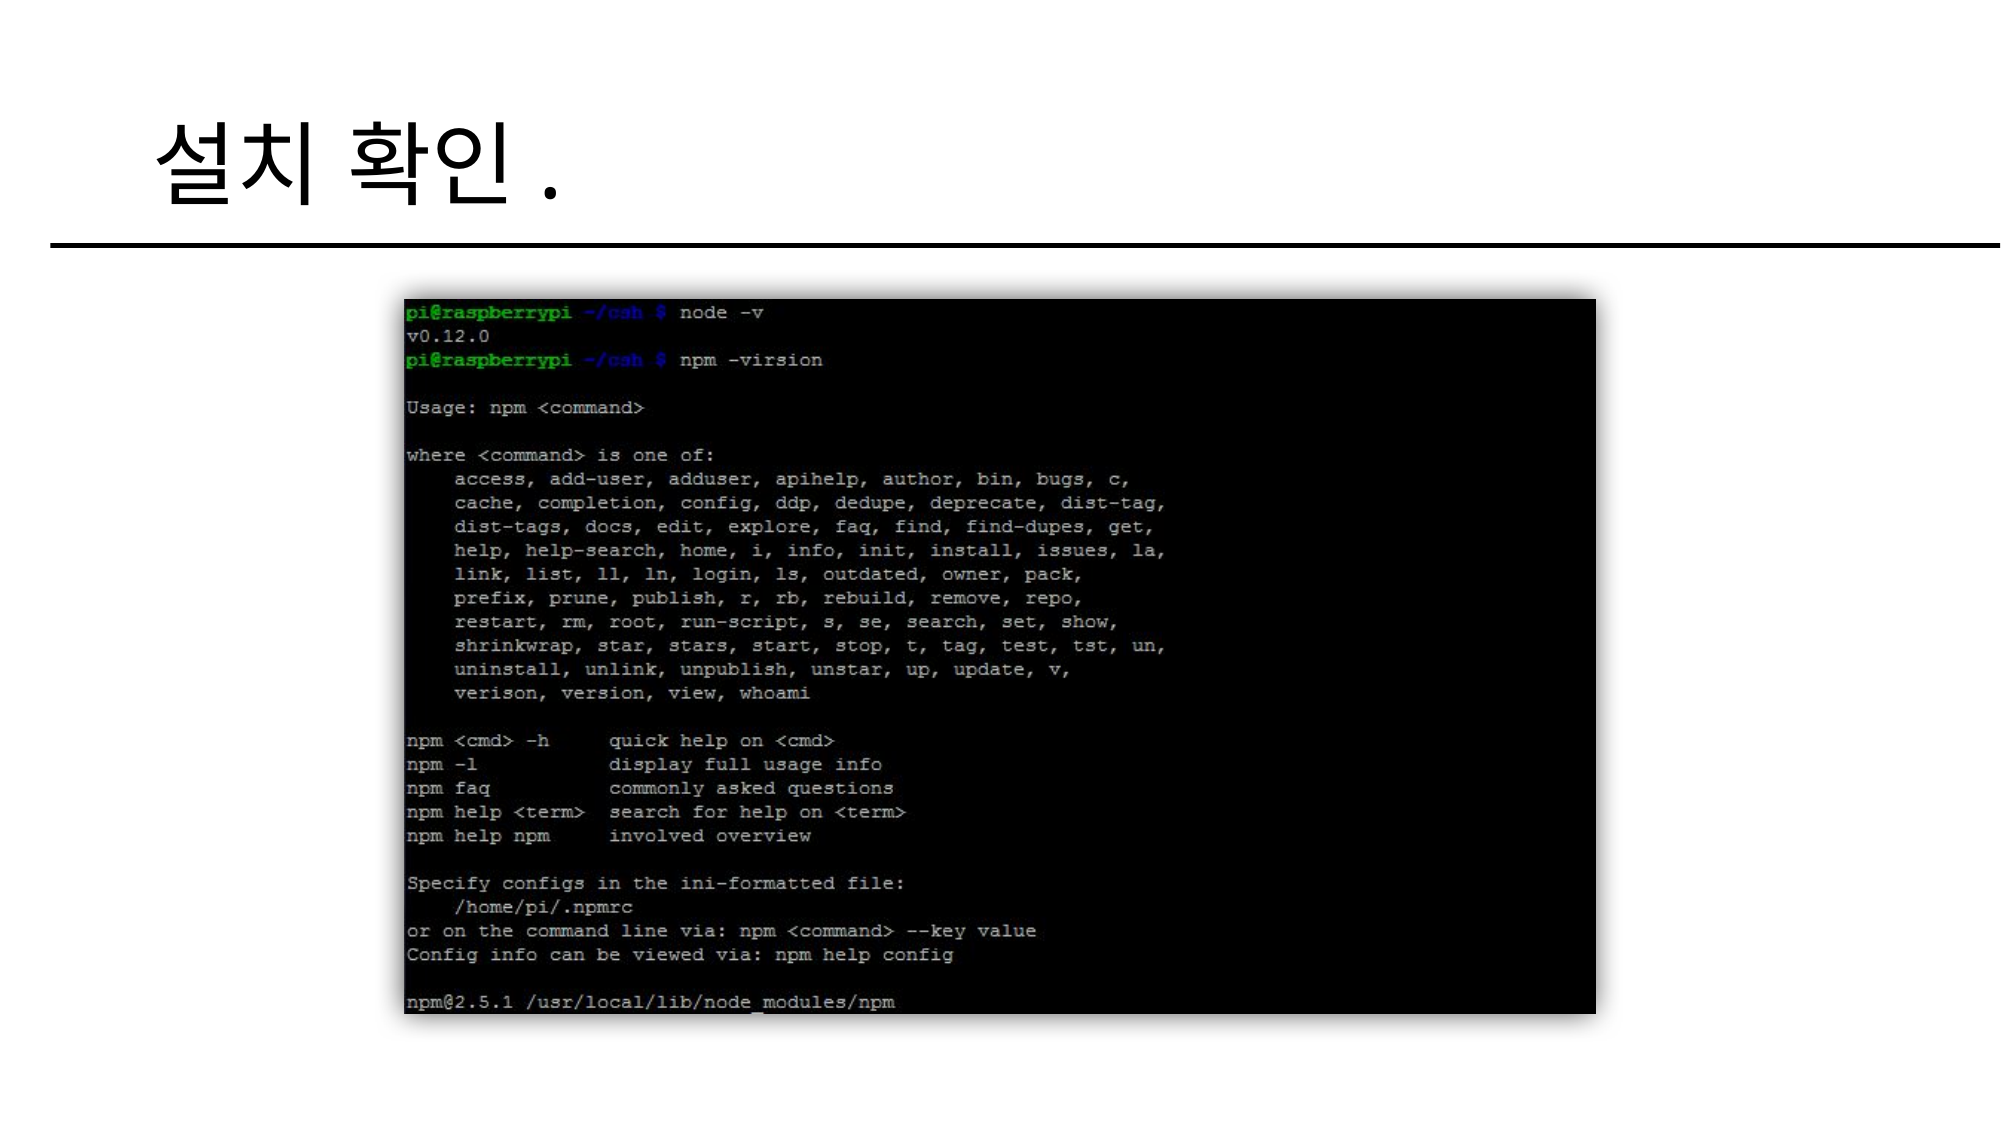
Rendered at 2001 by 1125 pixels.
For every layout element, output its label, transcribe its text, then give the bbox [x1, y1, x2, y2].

title 설치 확인. [137, 59, 1863, 278]
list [404, 299, 1596, 1014]
